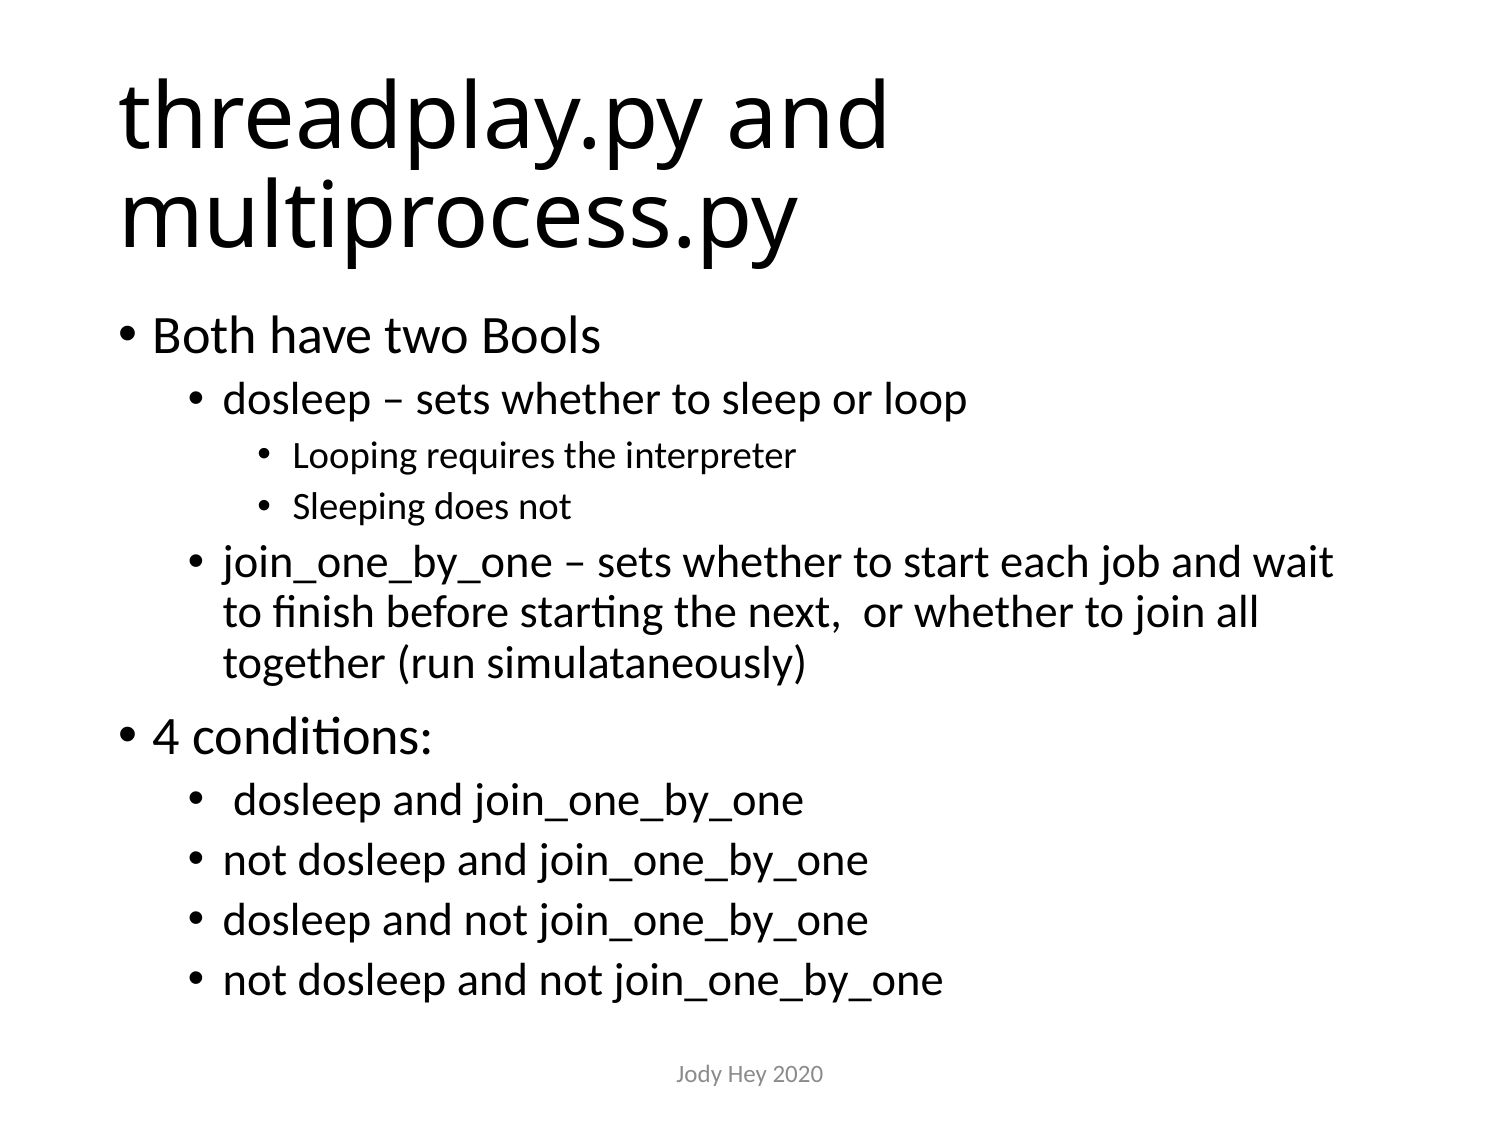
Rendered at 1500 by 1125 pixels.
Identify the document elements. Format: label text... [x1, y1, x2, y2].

title threadplay.py and multiprocess.py [103, 59, 1397, 278]
footer Jody Hey 2020 [496, 1042, 1004, 1103]
list Both have two Bools dosleep – sets whether to sleep or loop Looping requires the interpreter Sleeping does not join_one_by_one – sets whether to start each job and wait to finish before starting the next, or whether to join all together (run simulataneously) 4 conditions: dosleep and join_one_by_one not dosleep and join_one_by_one dosleep and not join_one_by_one not dosleep and not join_one_by_one [103, 299, 1397, 1014]
